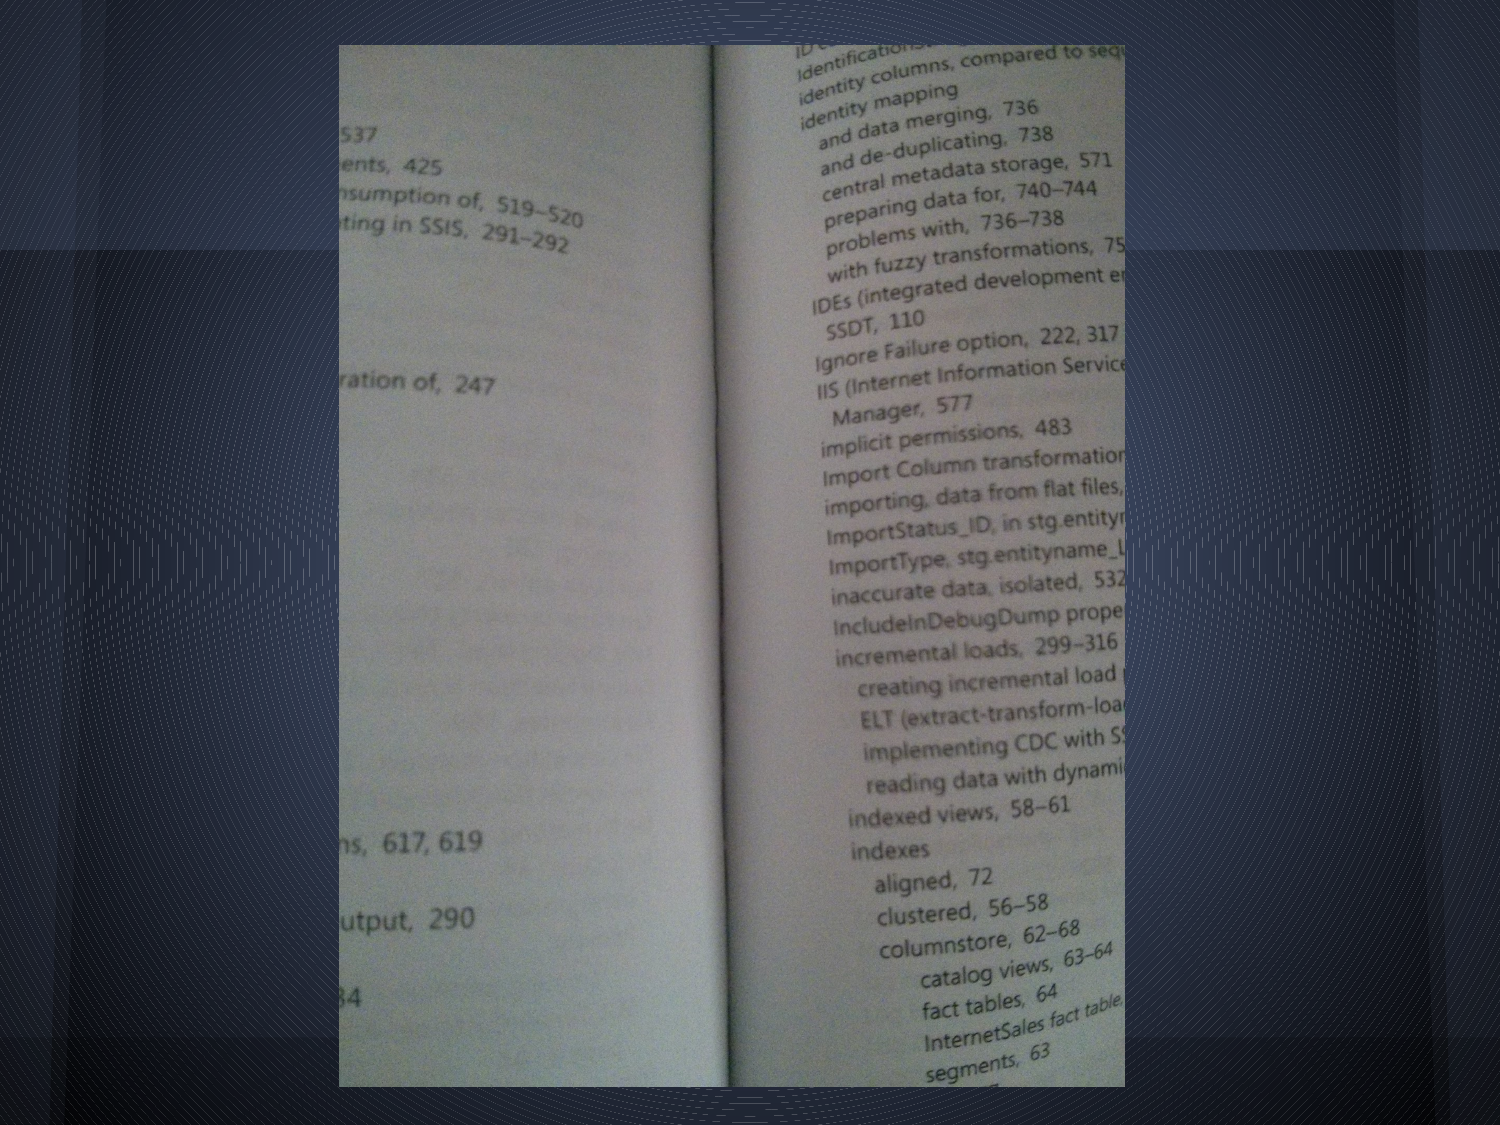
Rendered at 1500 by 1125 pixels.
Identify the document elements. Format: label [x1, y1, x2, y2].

picture [338, 44, 1125, 1087]
